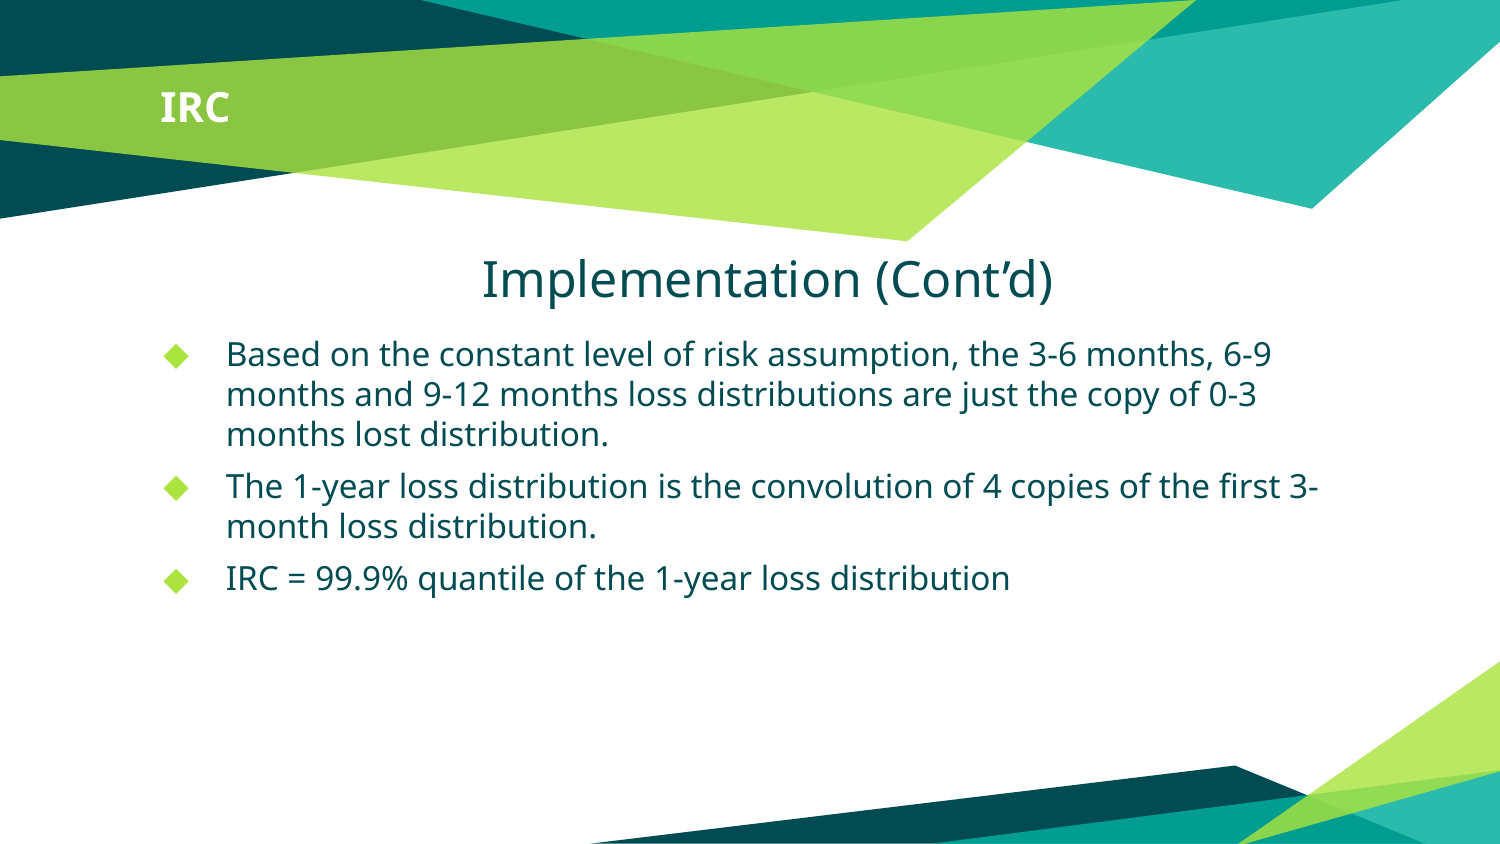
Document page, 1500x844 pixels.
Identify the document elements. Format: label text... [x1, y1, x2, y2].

list Implementation (Cont’d) Based on the constant level of risk assumption, the 3-6 months, 6-9 months and 9-12 months loss distributions are just the copy of 0-3 months lost distribution. The 1-year loss distribution is the convolution of 4 copies of the first 3-month loss distribution. IRC = 99.9% quantile of the 1-year loss distribution [135, 232, 1388, 777]
title IRC [145, 65, 1355, 162]
